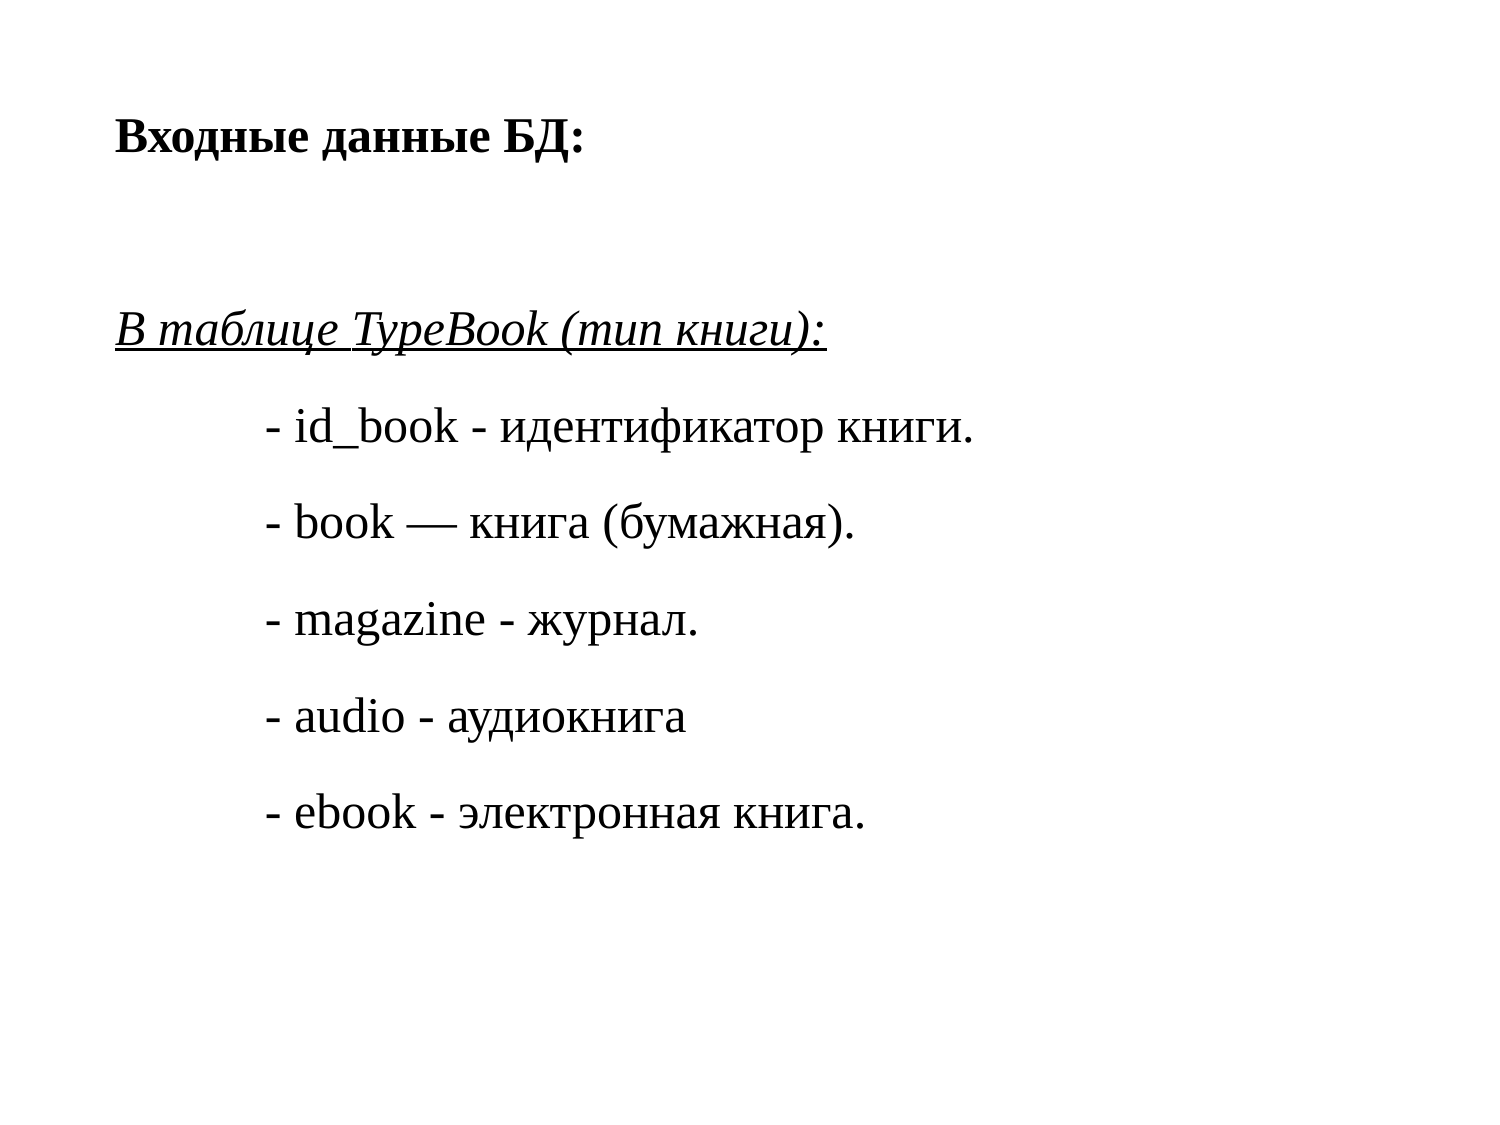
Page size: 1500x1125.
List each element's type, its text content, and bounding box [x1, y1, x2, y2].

text_box Входные данные БД: В таблице TypeBook (тип книги): - id_book - идентификатор книги. - book — книга (бумажная). - magazine - журнал. - audio - аудиокнига - ebook - электронная книга. [100, 94, 1376, 1040]
